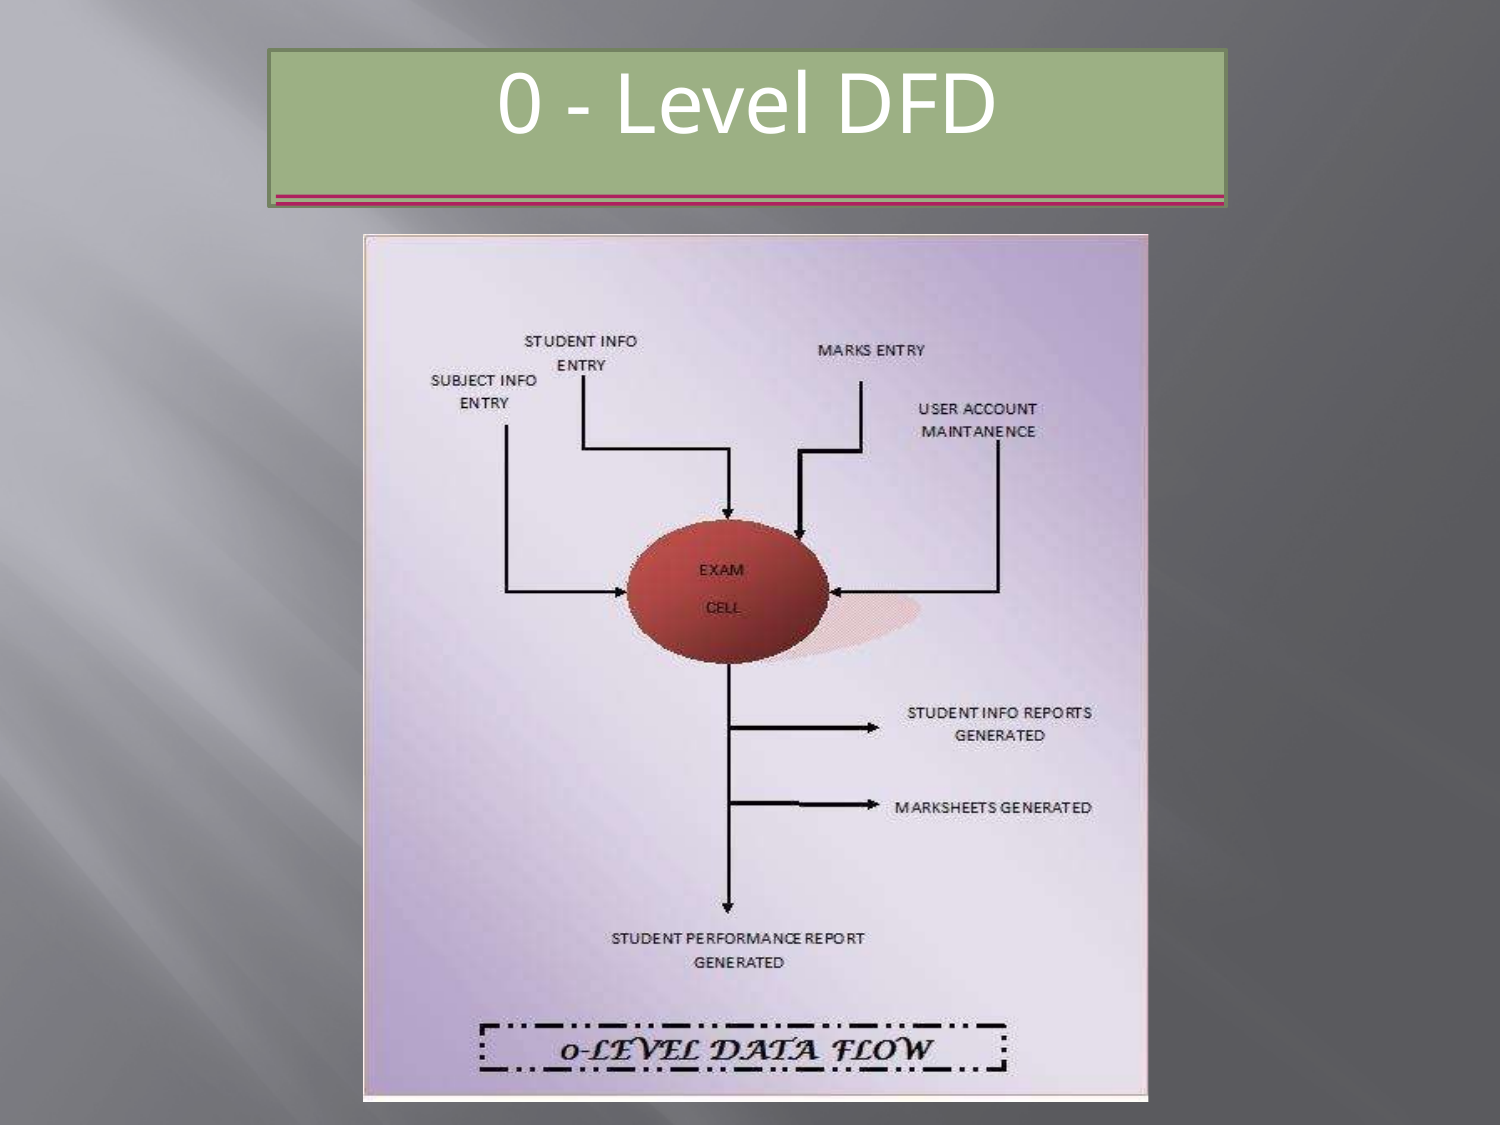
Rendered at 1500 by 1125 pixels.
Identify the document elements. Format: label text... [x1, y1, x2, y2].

text_box 0 - Level DFD [267, 48, 1228, 208]
text_box [275, 194, 1224, 199]
text_box [363, 234, 1149, 1102]
text_box [275, 202, 1224, 206]
